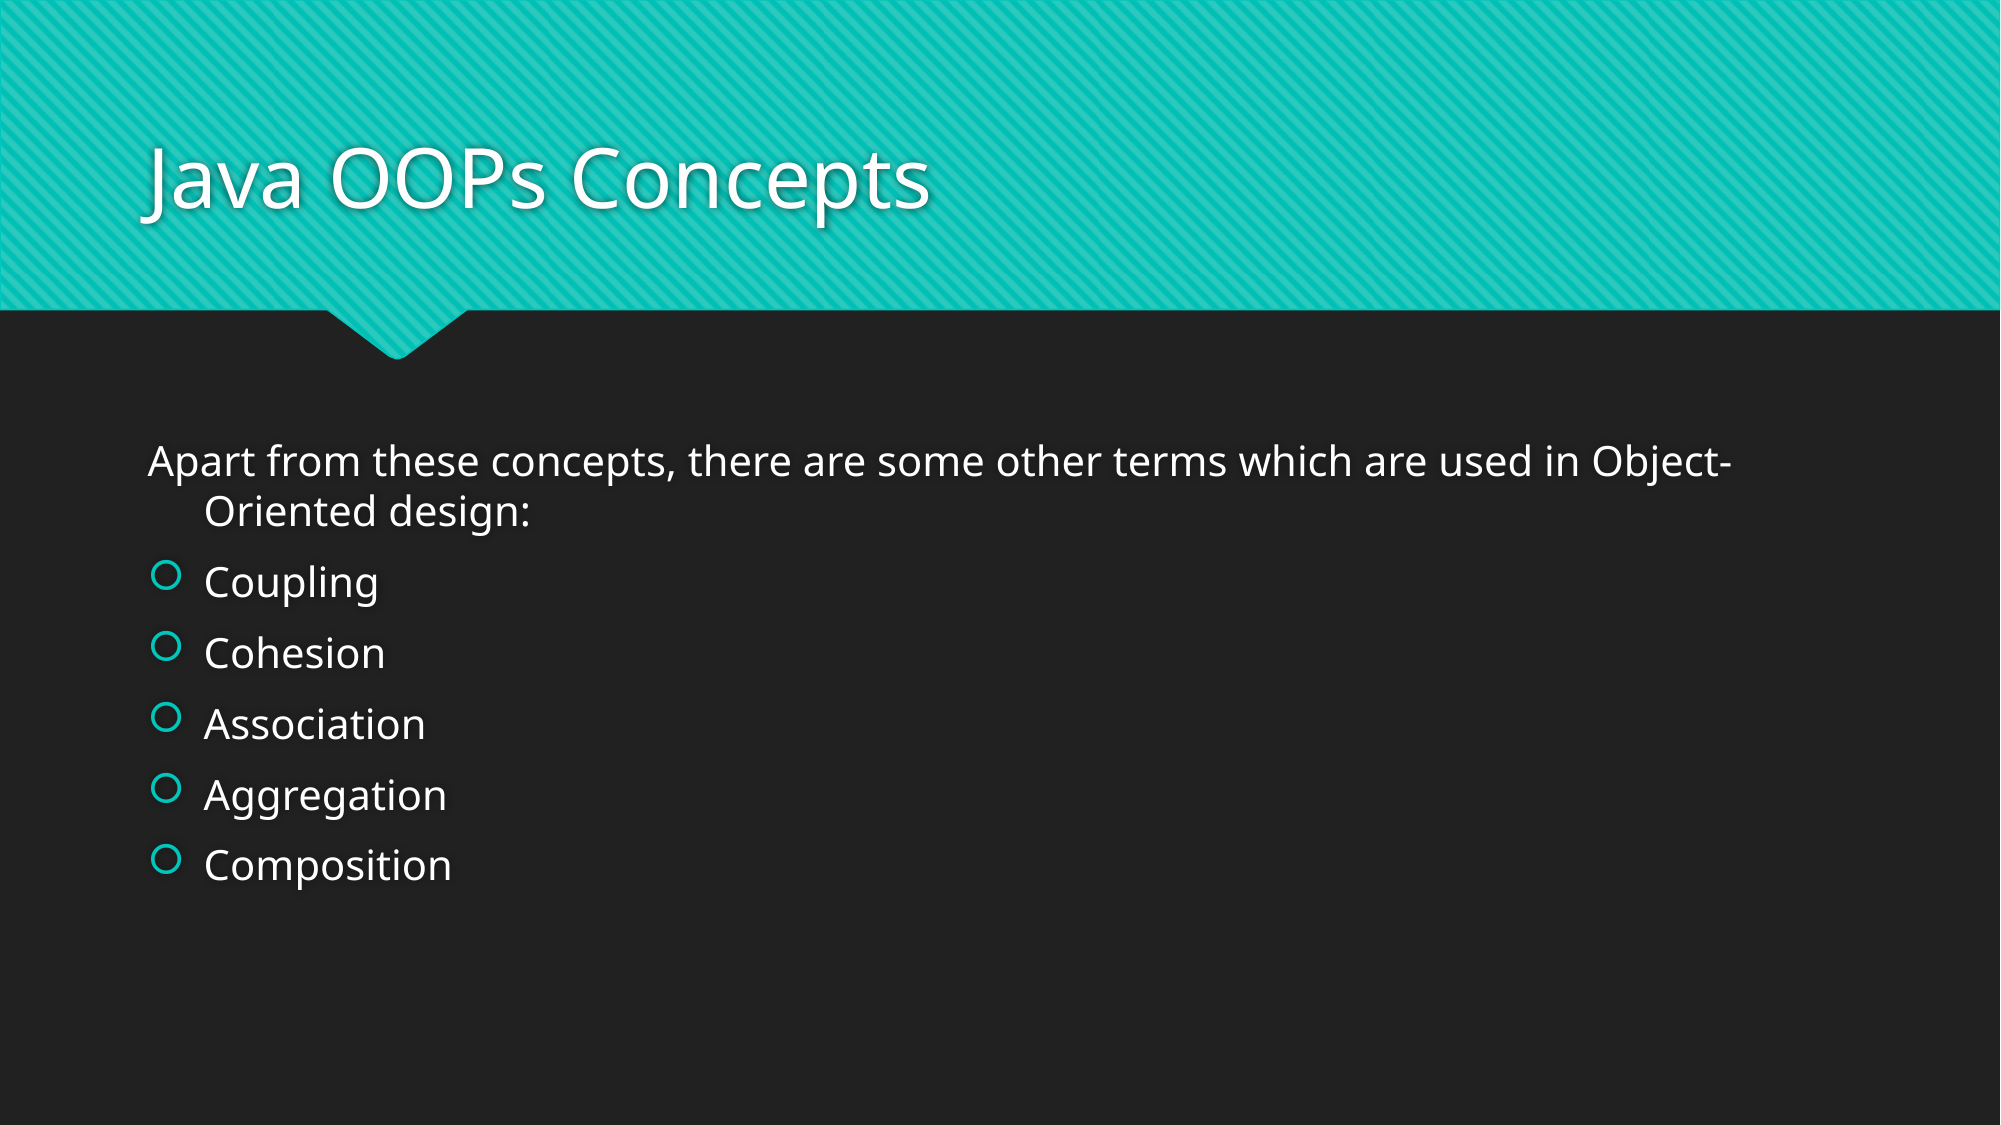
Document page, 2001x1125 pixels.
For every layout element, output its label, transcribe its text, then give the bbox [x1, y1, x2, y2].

title Java OOPs Concepts [132, 73, 1868, 233]
list Apart from these concepts, there are some other terms which are used in Object-Oriented design: Coupling Cohesion Association Aggregation Composition [132, 364, 1870, 1096]
